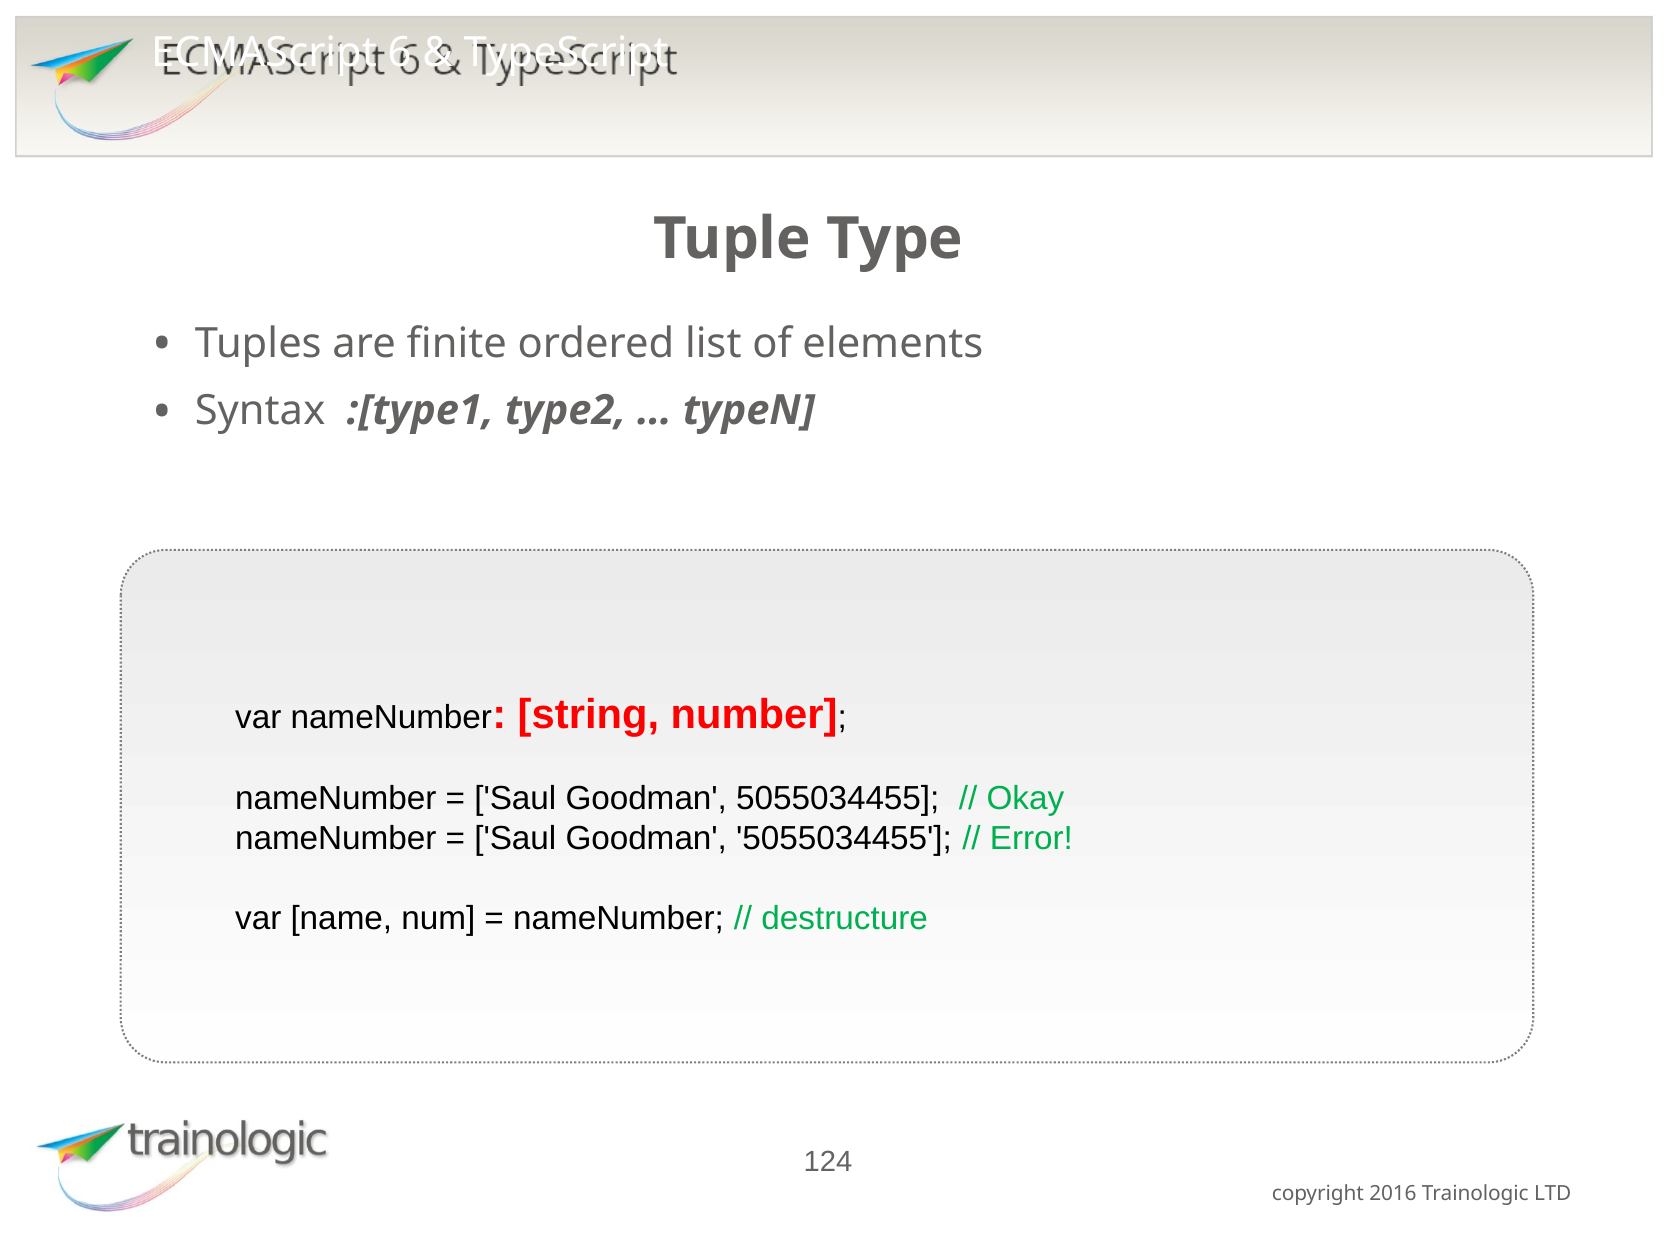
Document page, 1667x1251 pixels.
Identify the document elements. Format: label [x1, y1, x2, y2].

picture [0, 0, 1667, 1250]
text_box [120, 549, 1534, 1063]
